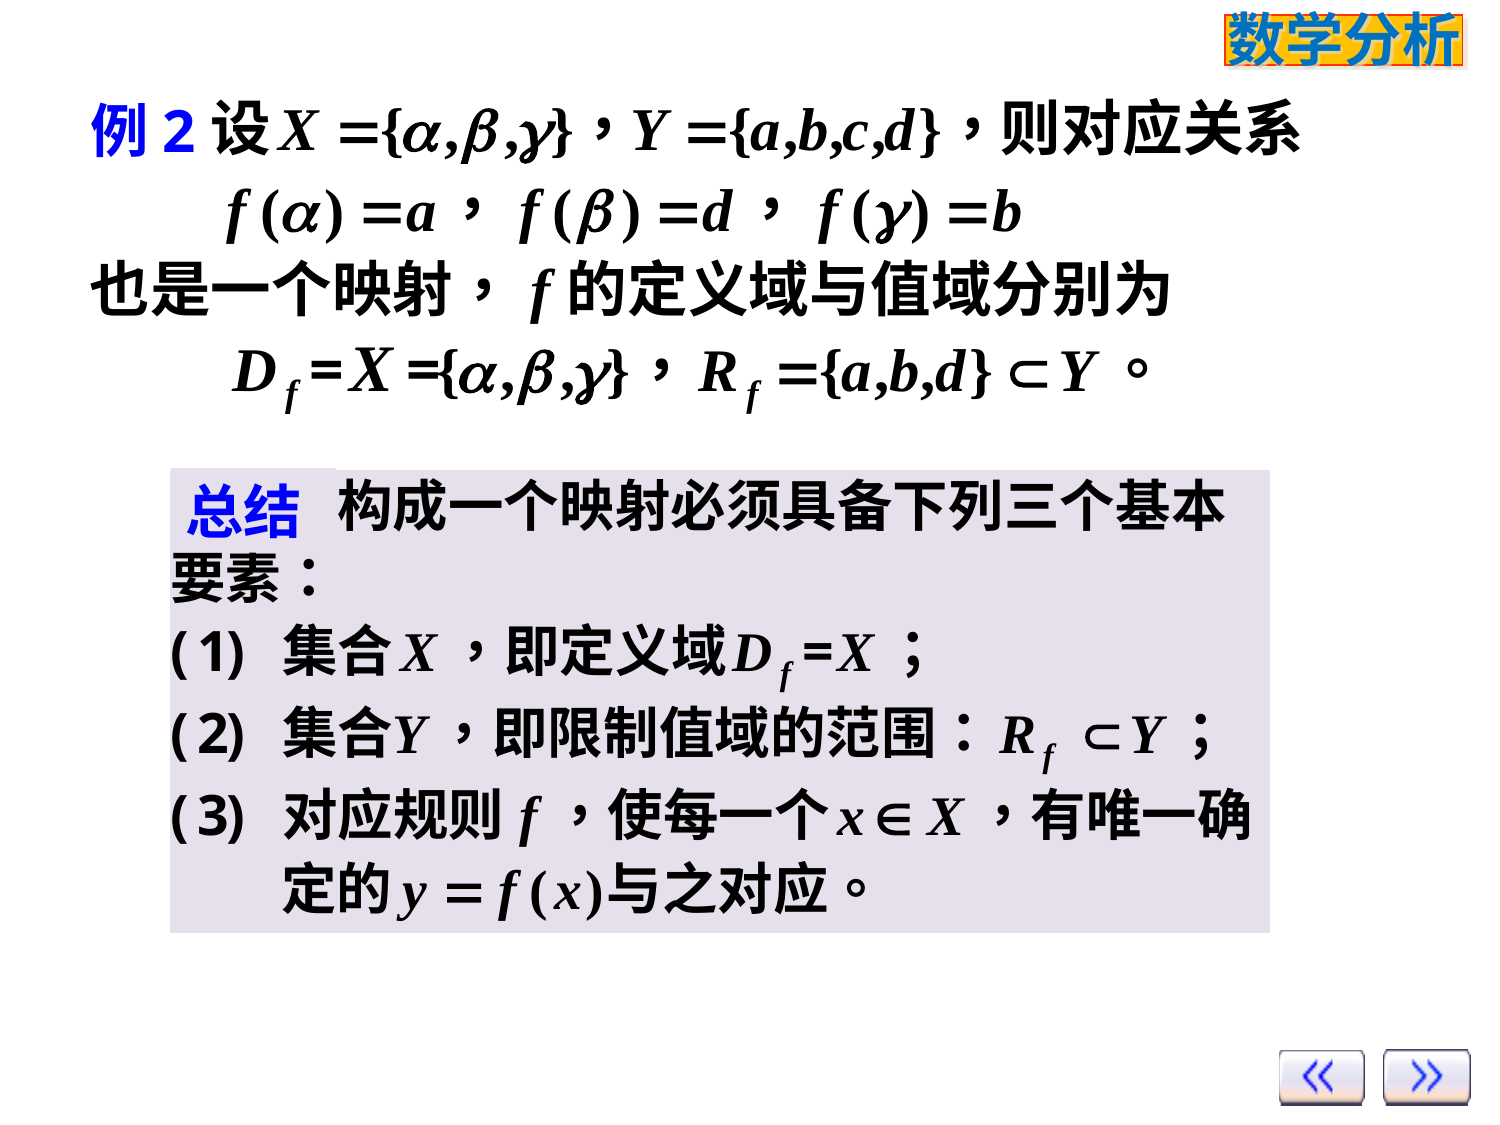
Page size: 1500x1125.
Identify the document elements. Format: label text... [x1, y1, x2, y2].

picture [1279, 1050, 1365, 1106]
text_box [89, 89, 1306, 446]
text_box 例2 [76, 86, 227, 172]
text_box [169, 469, 1270, 934]
picture [1383, 1049, 1471, 1106]
